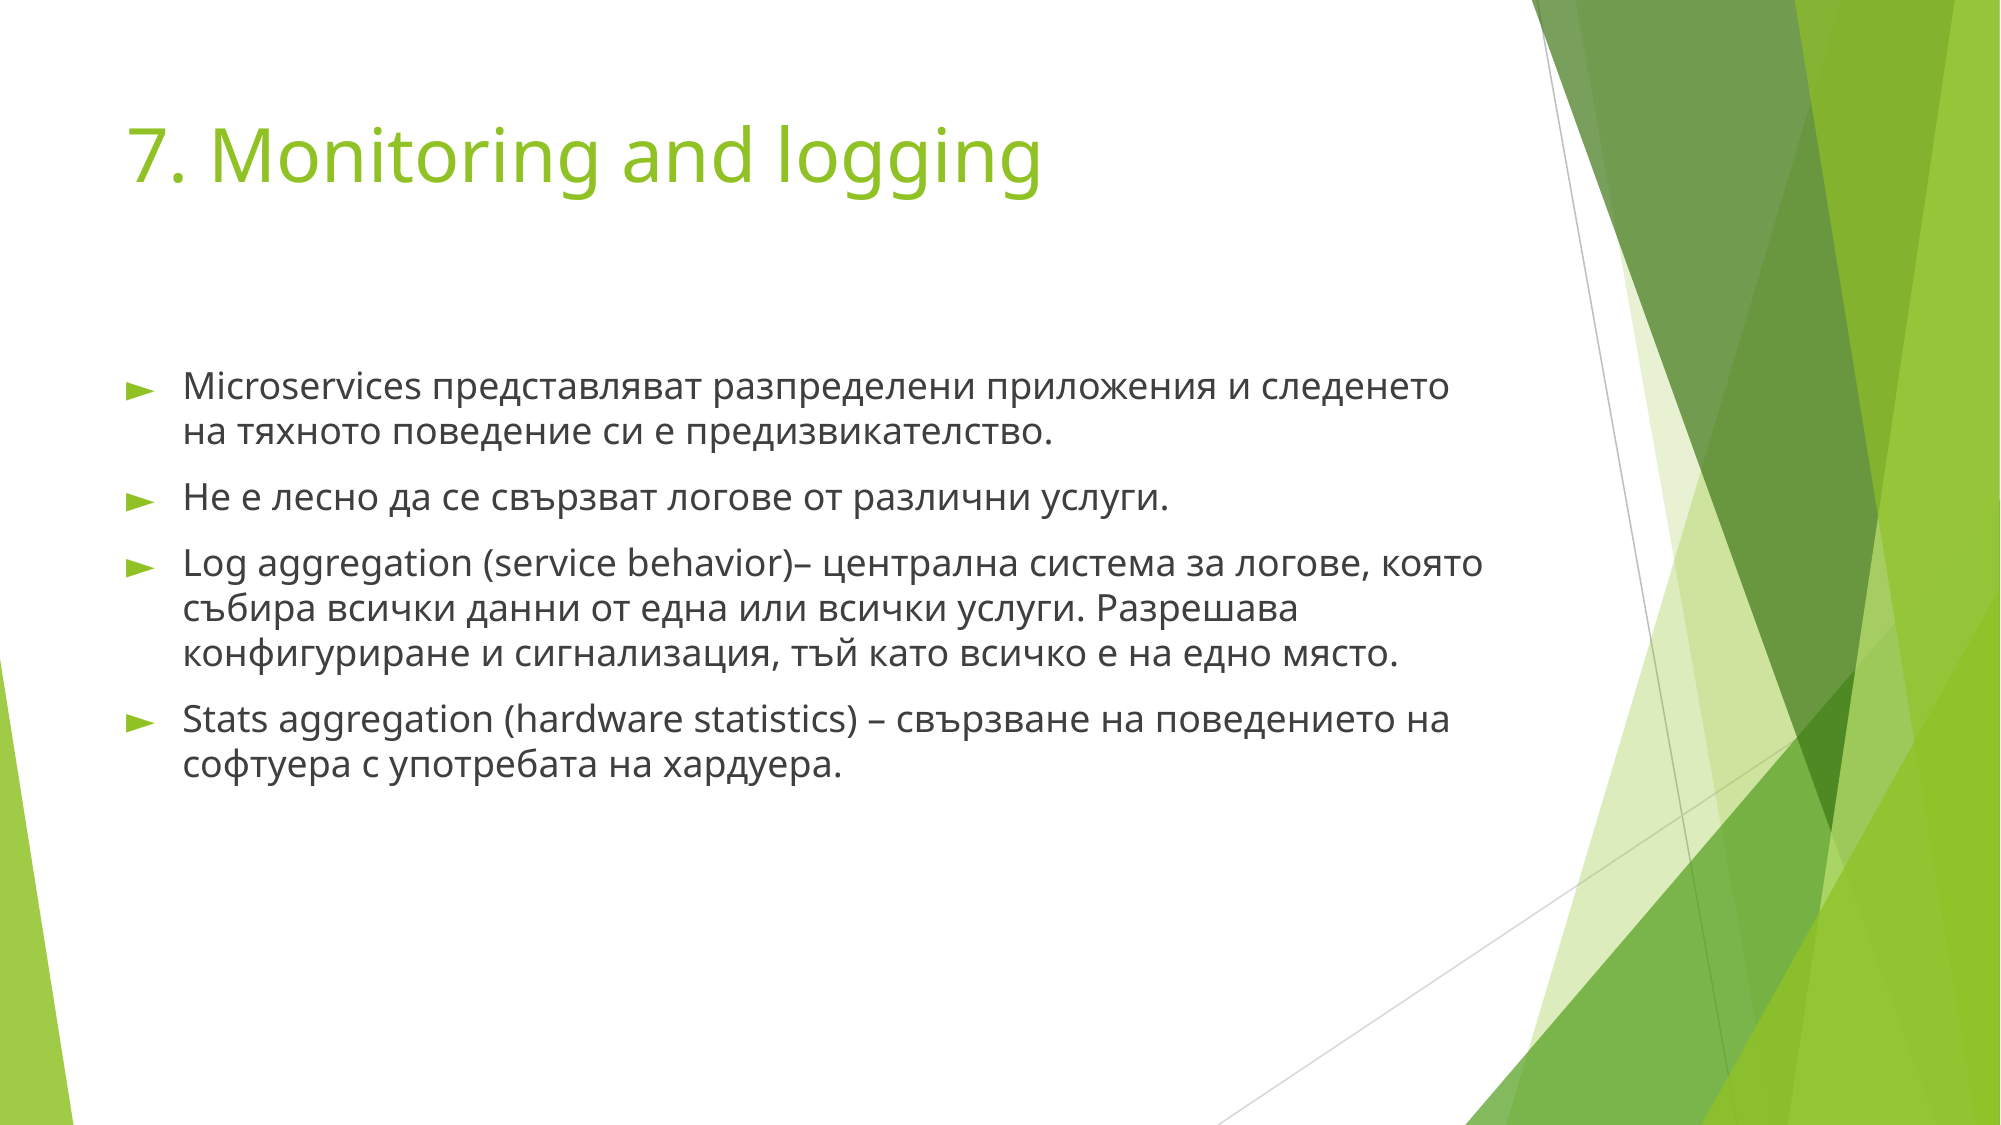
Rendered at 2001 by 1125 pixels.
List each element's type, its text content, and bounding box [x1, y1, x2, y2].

title 7. Monitoring and logging [111, 99, 1522, 317]
list Microservices представляват разпределени приложения и следенето на тяхното поведение си е предизвикателство. Не е лесно да се свързват логове от различни услуги. Log aggregation (service behavior)– централна система за логове, която събира всички данни от една или всички услуги. Разрешава конфигуриране и сигнализация, тъй като всичко е на едно място. Stats aggregation (hardware statistics) – свързване на поведението на софтуера с употребата на хардуера. [111, 354, 1522, 992]
